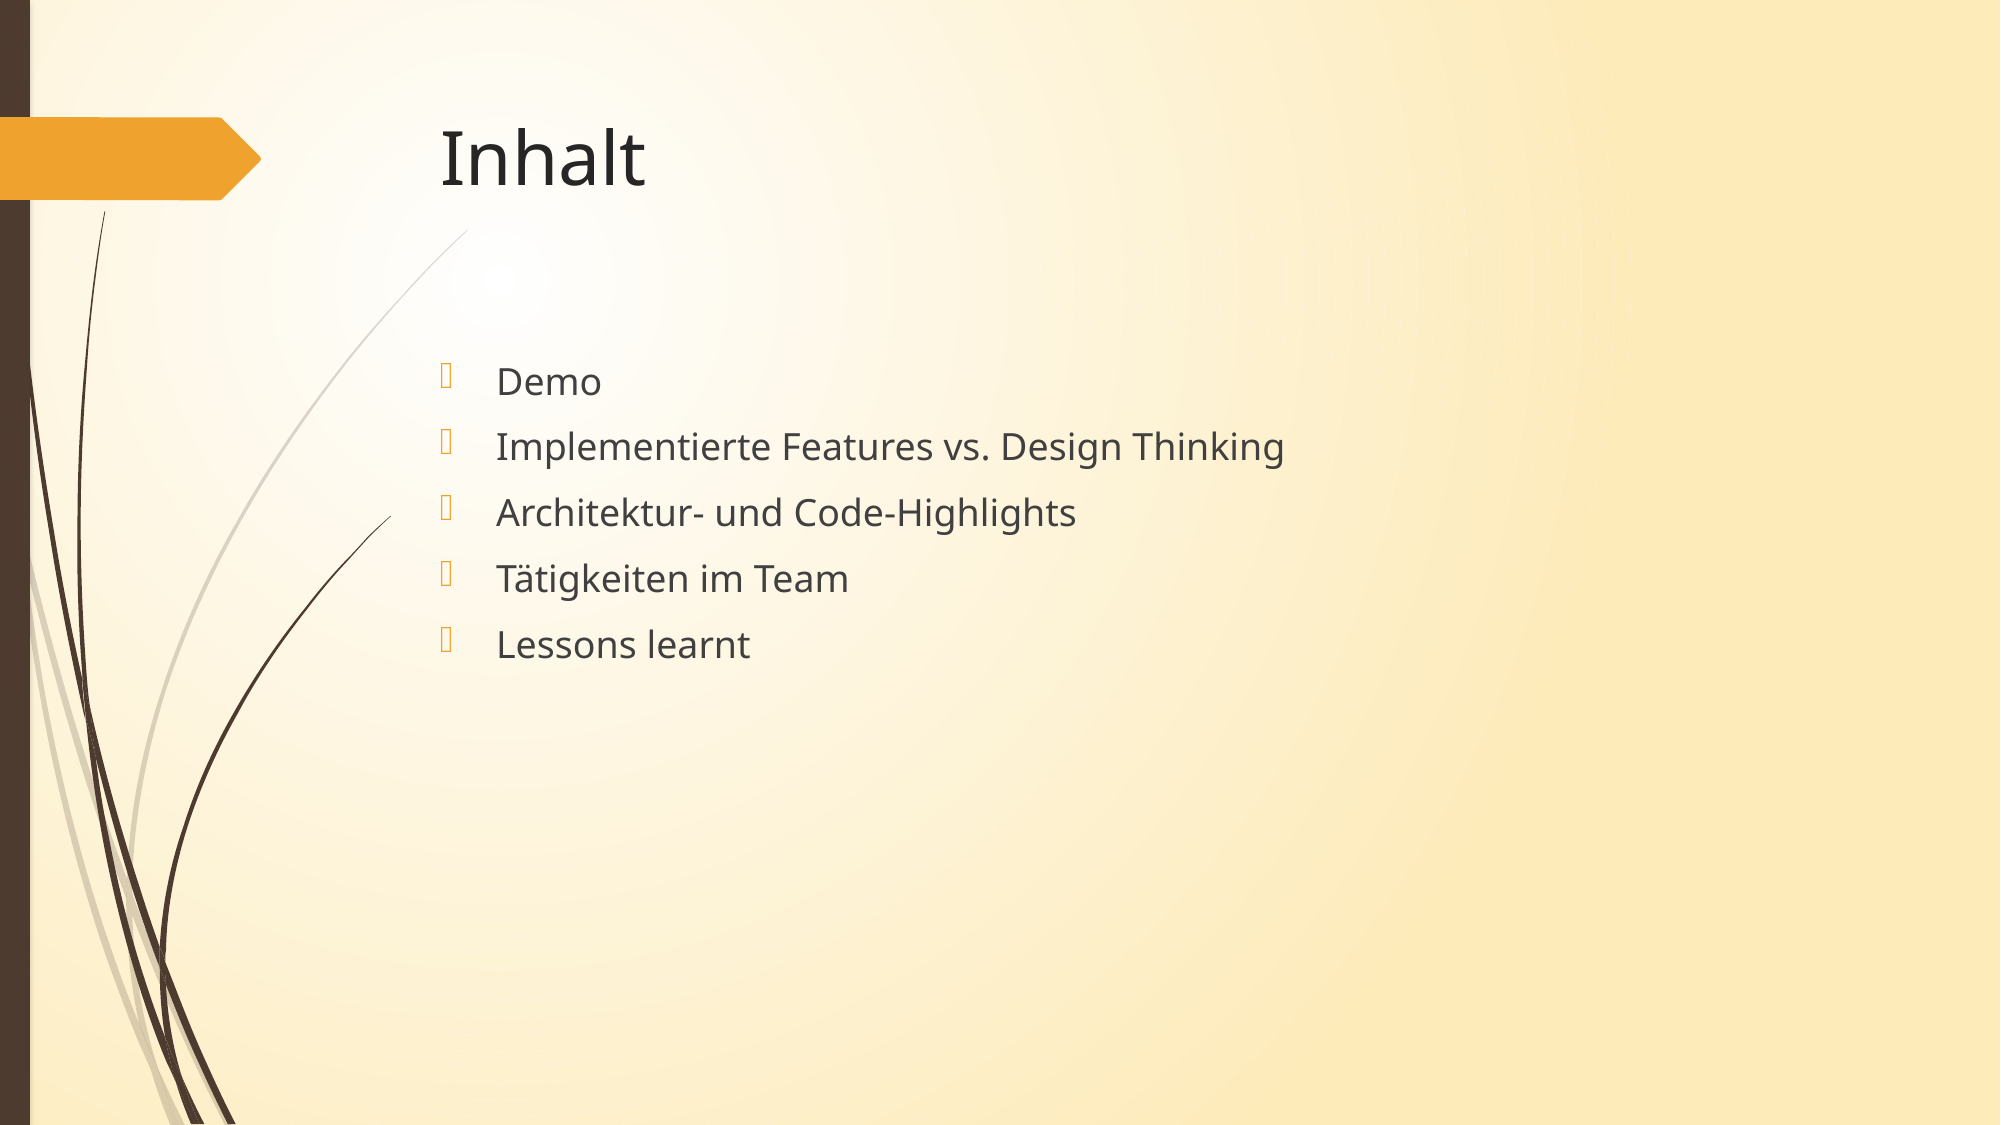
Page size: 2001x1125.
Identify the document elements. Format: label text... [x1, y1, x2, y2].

title Inhalt [425, 102, 1888, 313]
list Demo Implementierte Features vs. Design Thinking Architektur- und Code-Highlights Tätigkeiten im Team Lessons learnt [424, 350, 1888, 970]
